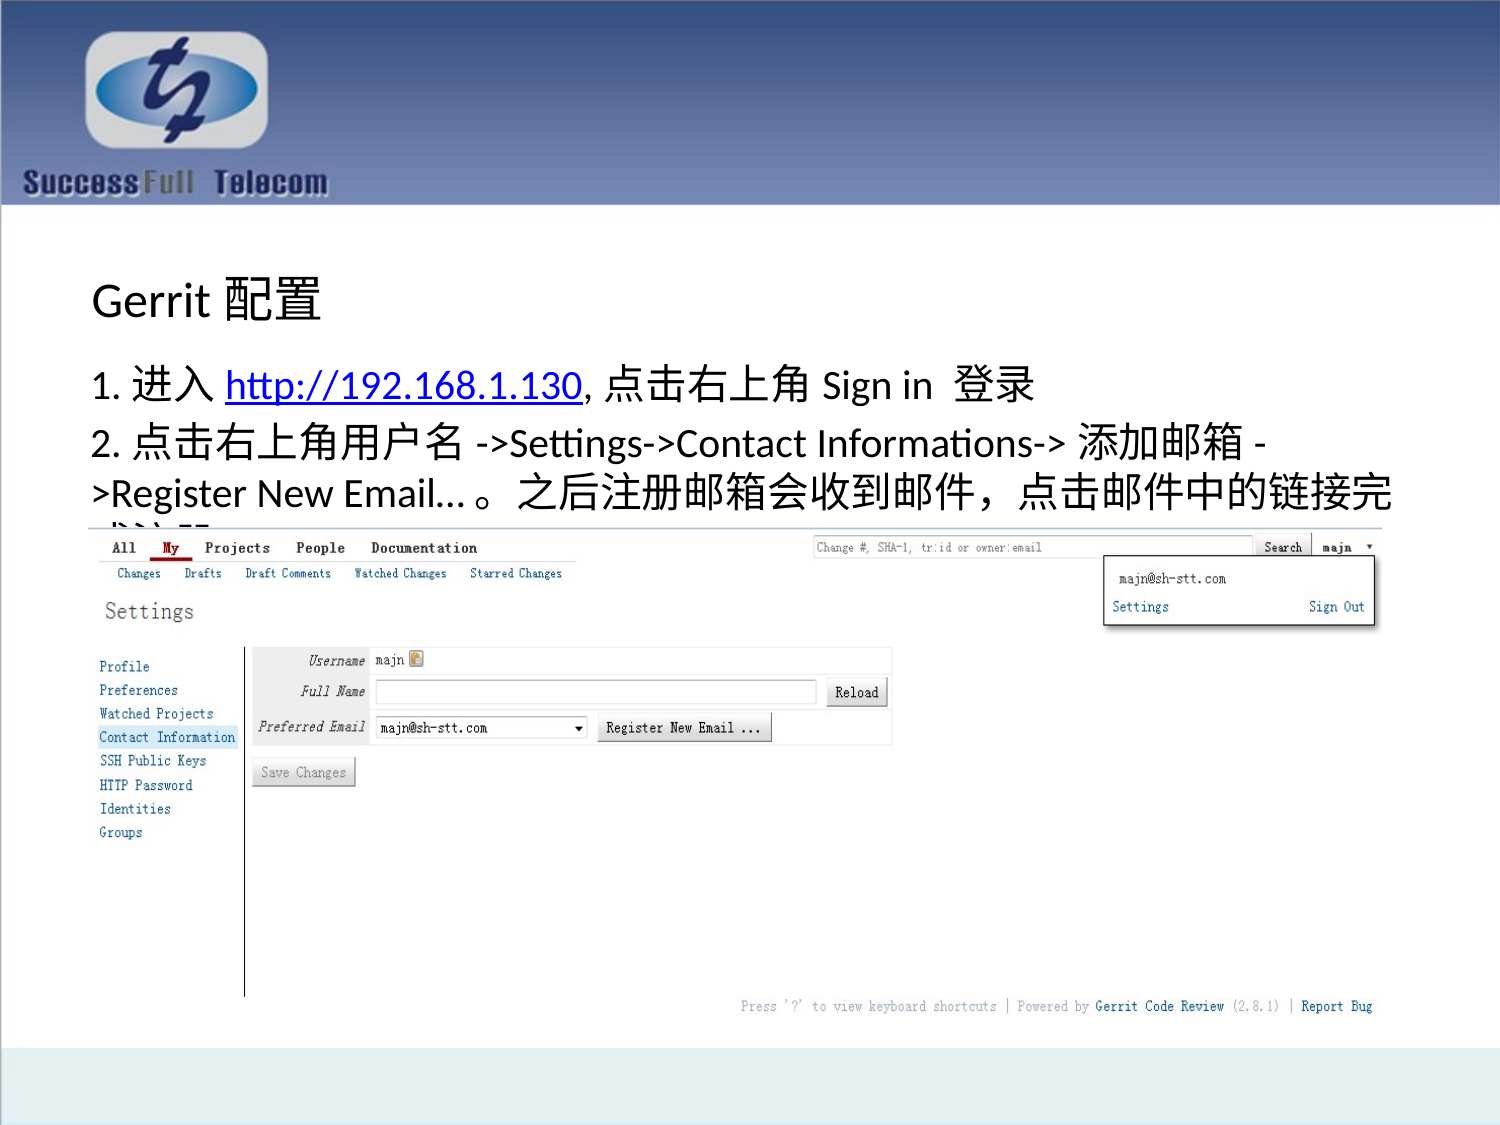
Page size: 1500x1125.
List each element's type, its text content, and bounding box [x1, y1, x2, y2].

picture [0, 0, 1500, 1125]
list 1.进入http://192.168.1.130,点击右上角Sign in 登录 2.点击右上角用户名->Settings->Contact Informations->添加邮箱->Register New Email…。之后注册邮箱会收到邮件，点击邮件中的链接完成注册。 [75, 349, 1425, 1005]
title Gerrit配置 [76, 231, 1427, 363]
